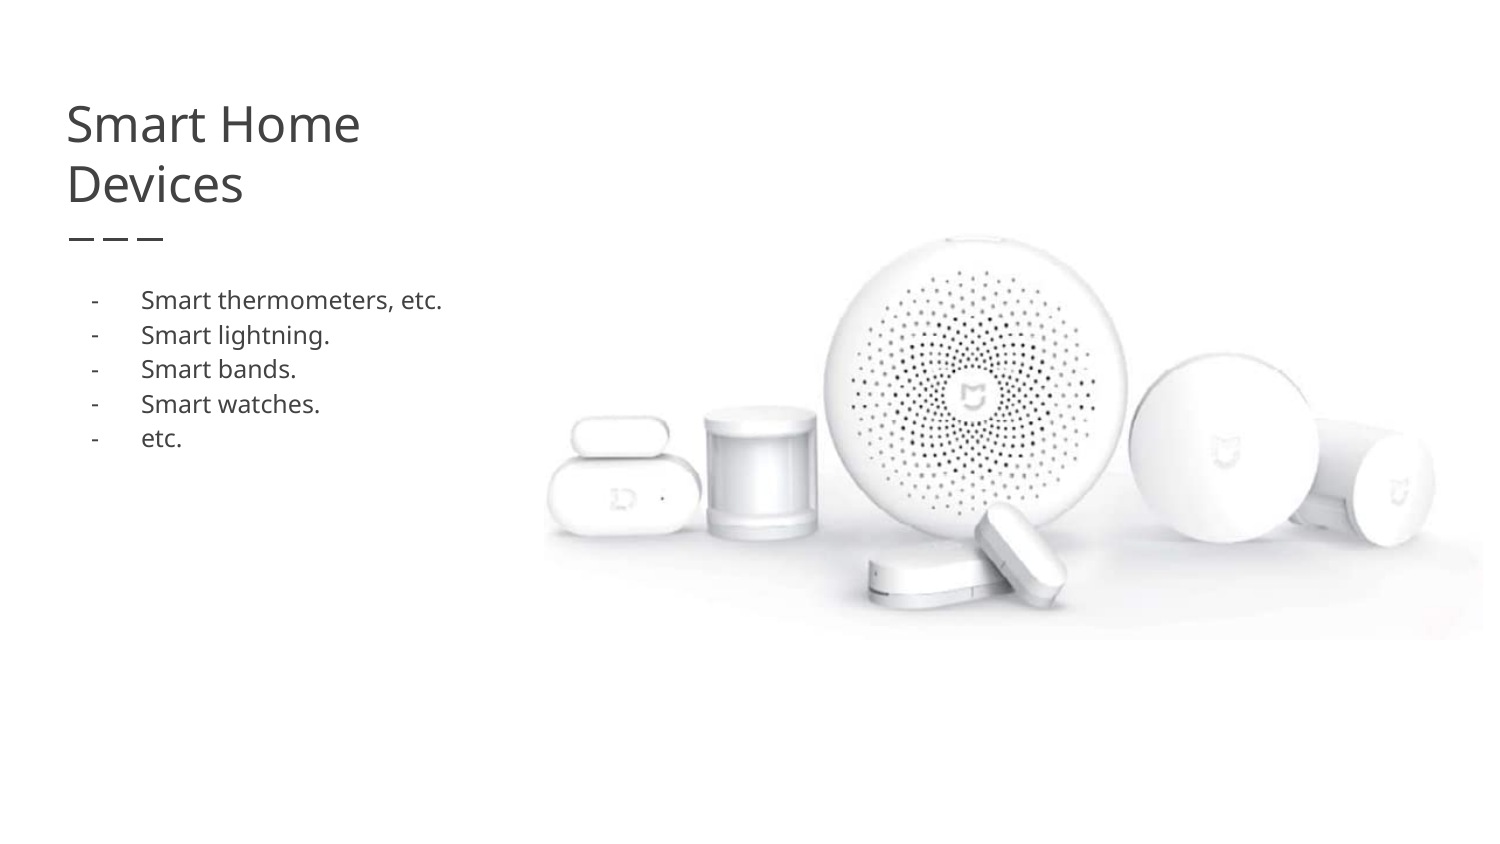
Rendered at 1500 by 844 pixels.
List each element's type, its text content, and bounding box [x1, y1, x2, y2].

title Smart Home Devices [51, 103, 512, 228]
picture [543, 233, 1483, 640]
list Smart thermometers, etc. Smart lightning. Smart bands. Smart watches. etc. [51, 265, 512, 750]
